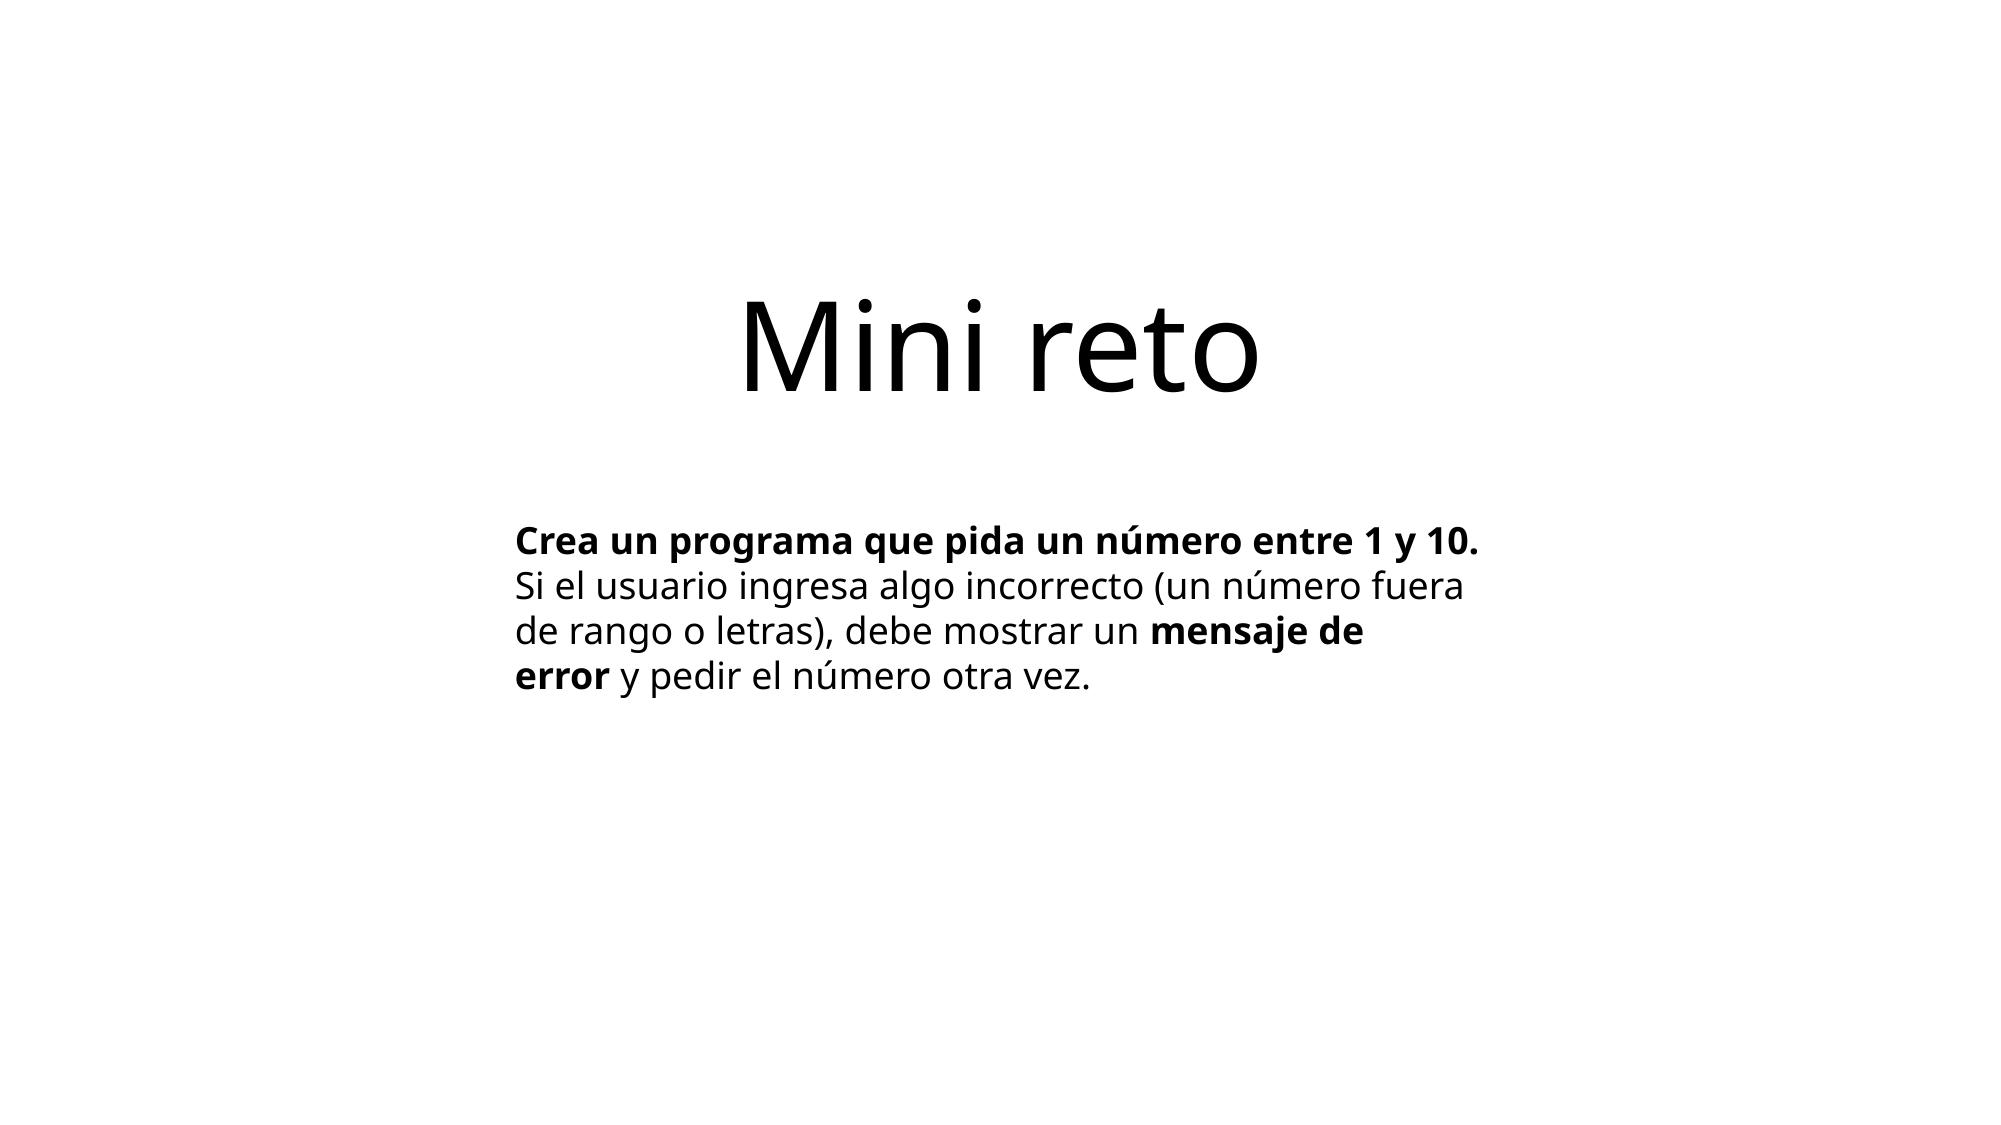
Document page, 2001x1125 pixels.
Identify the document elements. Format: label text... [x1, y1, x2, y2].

title Mini reto [249, 184, 1750, 576]
text_box Crea un programa que pida un número entre 1 y 10. Si el usuario ingresa algo incorrecto (un número fuera de rango o letras), debe mostrar un mensaje de error y pedir el número otra vez. [500, 509, 1501, 705]
